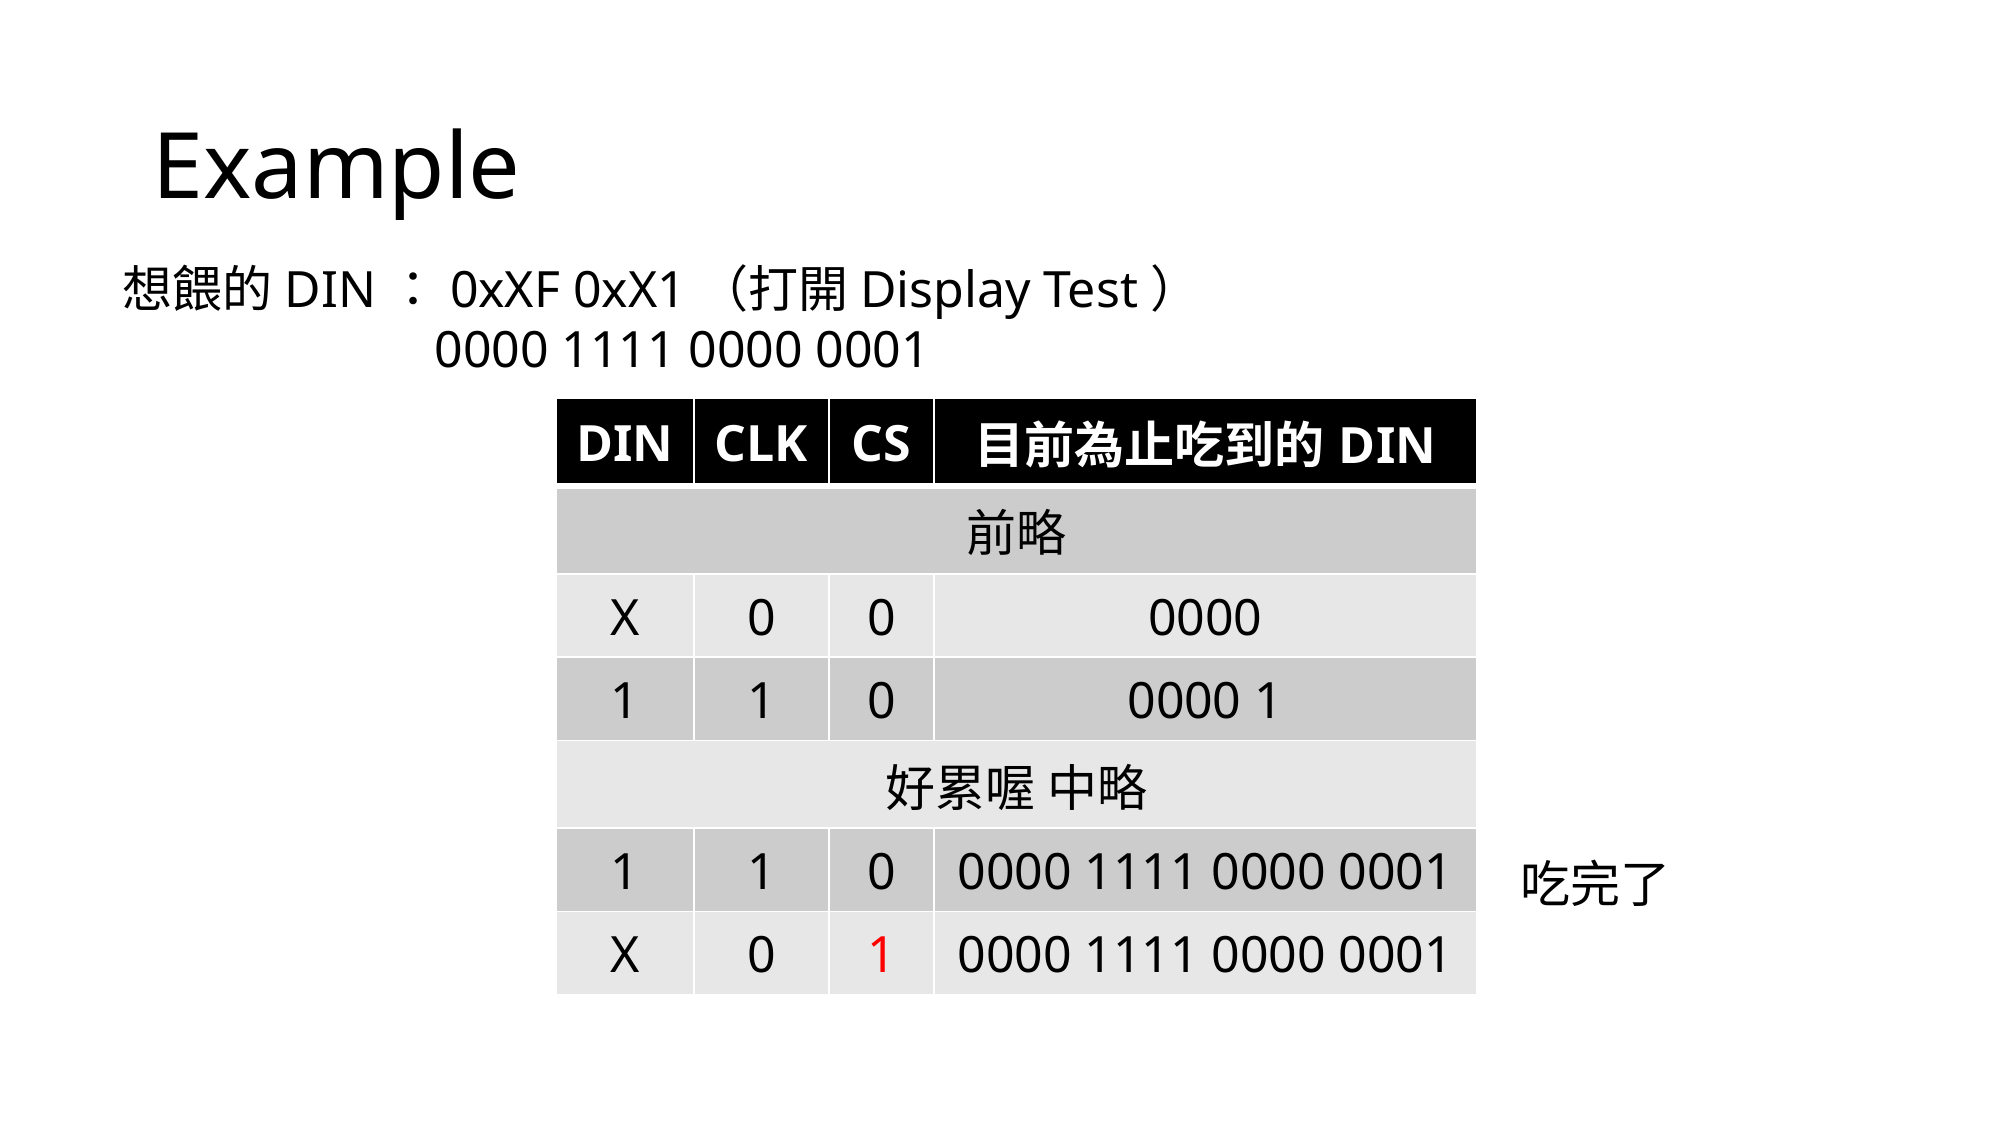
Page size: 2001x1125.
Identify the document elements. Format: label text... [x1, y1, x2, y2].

table_cell 0 [695, 575, 828, 656]
table_cell 0 [830, 658, 933, 740]
table_cell 1 [557, 658, 693, 740]
table_header DIN [557, 399, 693, 483]
table_cell 0 [830, 575, 933, 656]
table_cell 0000 1111 0000 0001 [935, 829, 1476, 911]
table_cell 0000 1111 0000 0001 [935, 912, 1476, 994]
table_cell 0000 1 [935, 658, 1476, 740]
table_cell 1 [695, 829, 828, 911]
table_cell X [557, 575, 693, 656]
table_cell 0000 [935, 575, 1476, 656]
table_header 目前為止吃到的DIN [935, 399, 1476, 483]
table_header CS [830, 399, 933, 483]
table_cell 1 [557, 829, 693, 911]
text_box 想餵的DIN：0xXF 0xX1（打開Display Test） 0000 1111 0000 0001 [107, 250, 1216, 385]
table_cell X [557, 912, 693, 994]
table_cell 1 [830, 912, 933, 994]
table_cell 0 [695, 912, 828, 994]
text_box 吃完了 [1505, 845, 1685, 921]
table_cell 前略 [557, 489, 1476, 573]
table_cell 好累喔 中略 [557, 741, 1476, 827]
table_cell 1 [695, 658, 828, 740]
title Example [137, 59, 1863, 278]
table_cell 0 [830, 829, 933, 911]
table_header CLK [695, 399, 828, 483]
